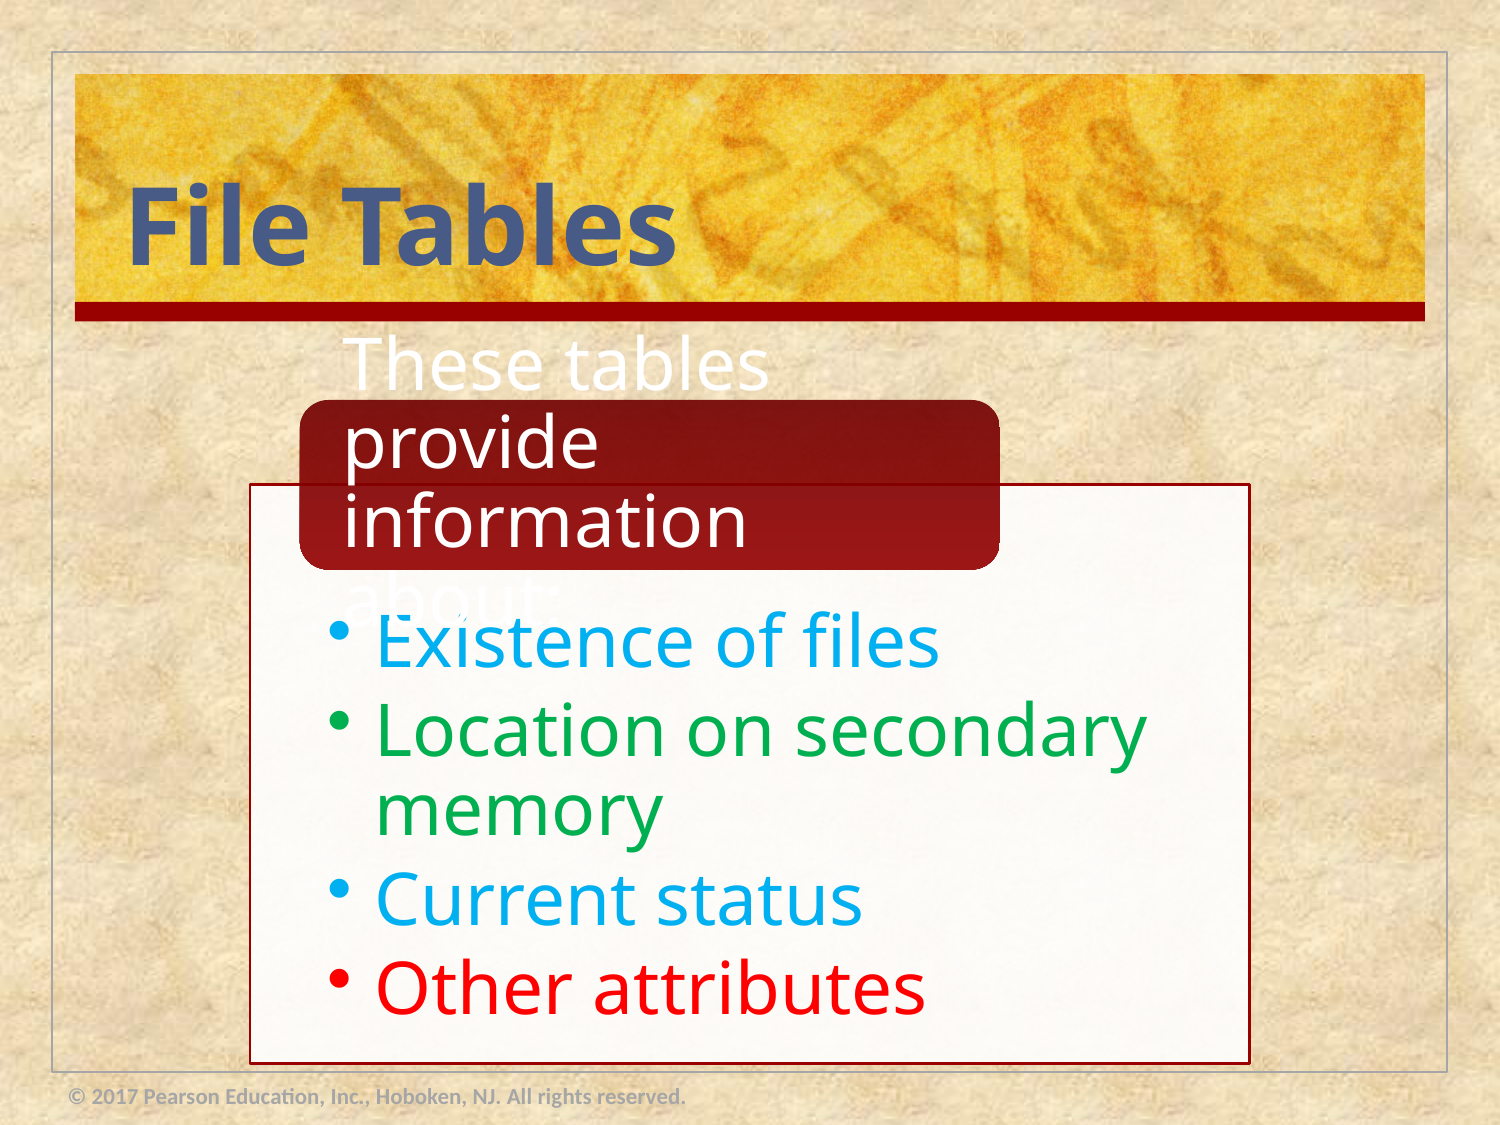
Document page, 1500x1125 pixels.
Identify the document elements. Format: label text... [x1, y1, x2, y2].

picture [53, 53, 1446, 1071]
footer © 2017 Pearson Education, Inc., Hoboken, NJ. All rights reserved. [52, 1065, 963, 1125]
title File Tables [108, 74, 1392, 288]
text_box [249, 397, 1251, 1066]
picture [0, 0, 1500, 1125]
